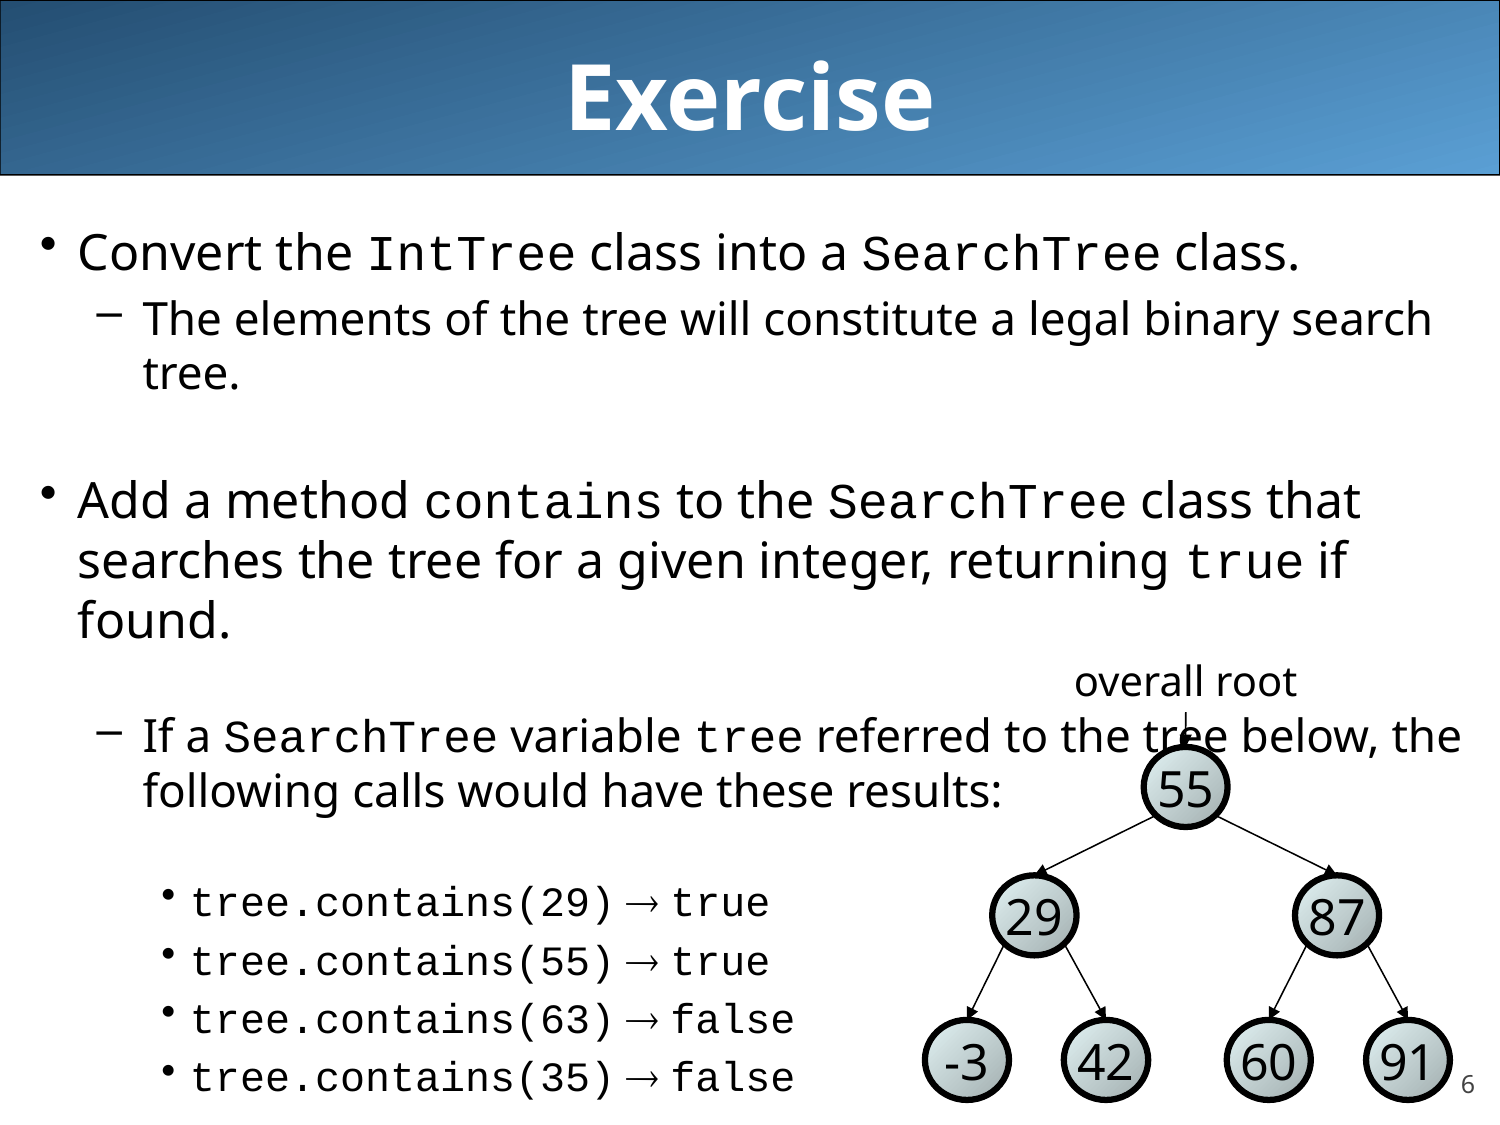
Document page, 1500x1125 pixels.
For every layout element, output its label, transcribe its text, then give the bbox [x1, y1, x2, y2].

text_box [924, 647, 1450, 1100]
title Exercise [75, 0, 1425, 188]
list Convert the IntTree class into a SearchTree class. The elements of the tree will constitute a legal binary search tree. Add a method contains to the SearchTree class that searches the tree for a given integer, returning true if found. If a SearchTree variable tree referred to the tree below, the following calls would have these results: tree.contains(29)  true tree.contains(55)  true tree.contains(63)  false tree.contains(35)  false [24, 212, 1500, 1063]
